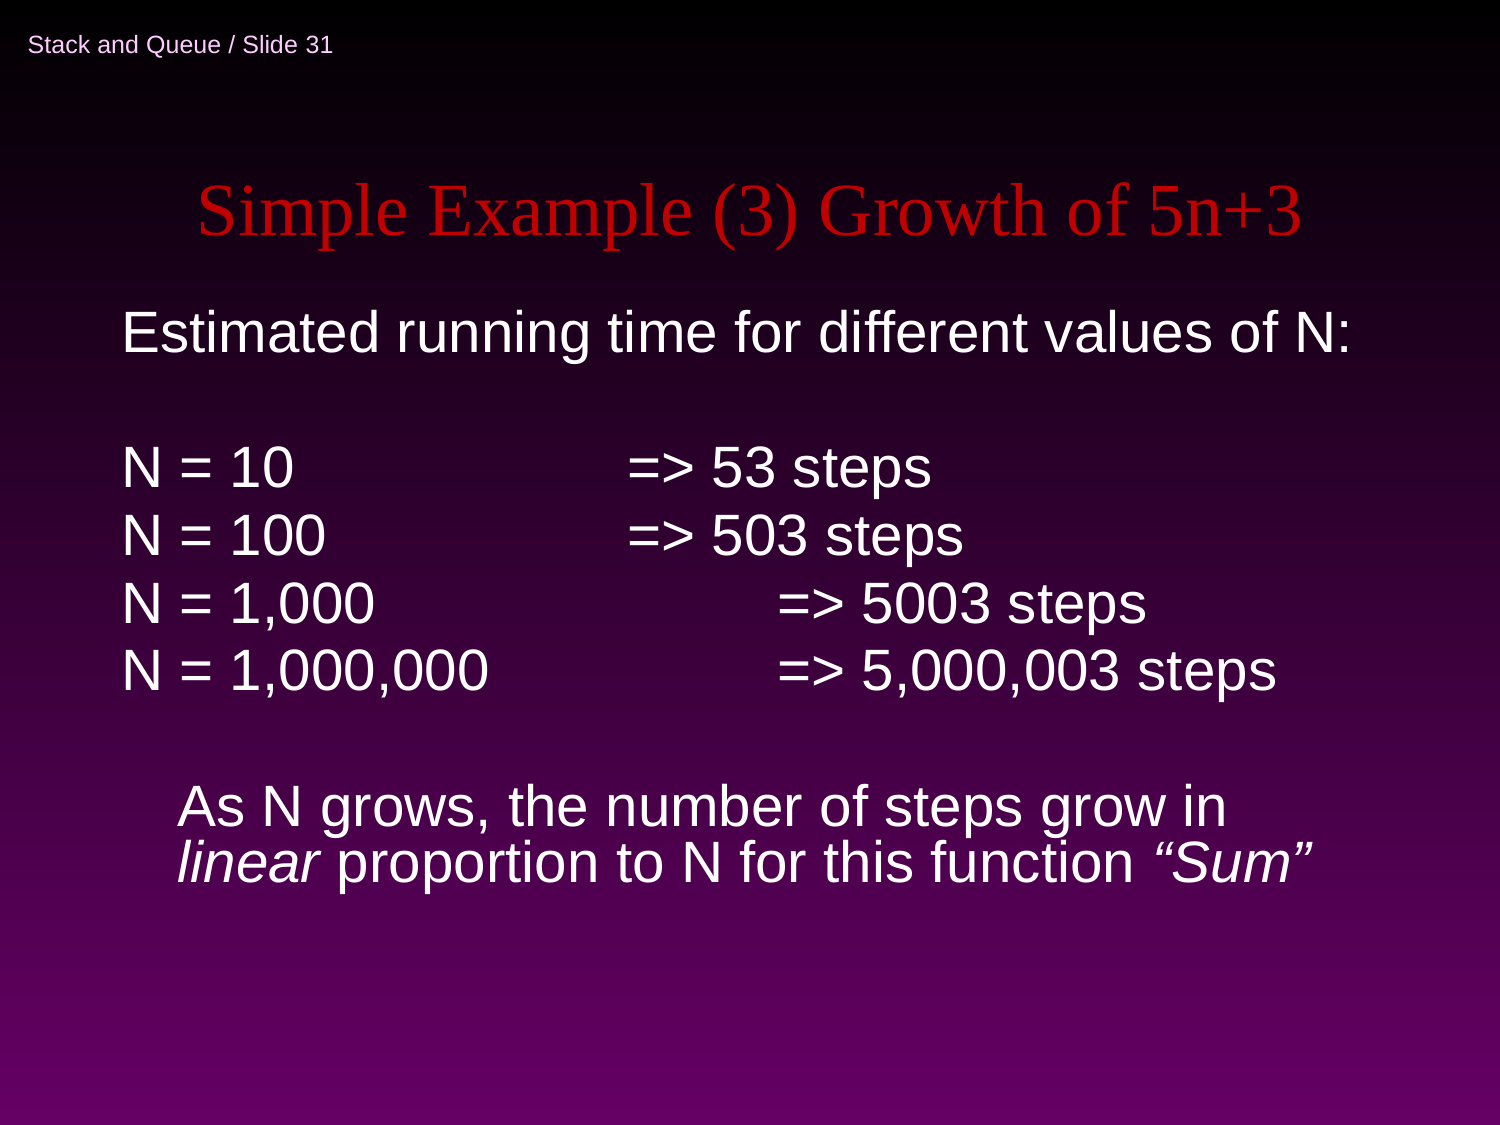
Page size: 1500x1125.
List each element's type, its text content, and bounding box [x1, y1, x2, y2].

list Estimated running time for different values of N: N = 10 => 53 steps N = 100 => 503 steps N = 1,000 => 5003 steps N = 1,000,000 => 5,000,003 steps As N grows, the number of steps grow in linear proportion to N for this function “Sum” [106, 299, 1394, 975]
title Simple Example (3) Growth of 5n+3 [75, 70, 1425, 258]
